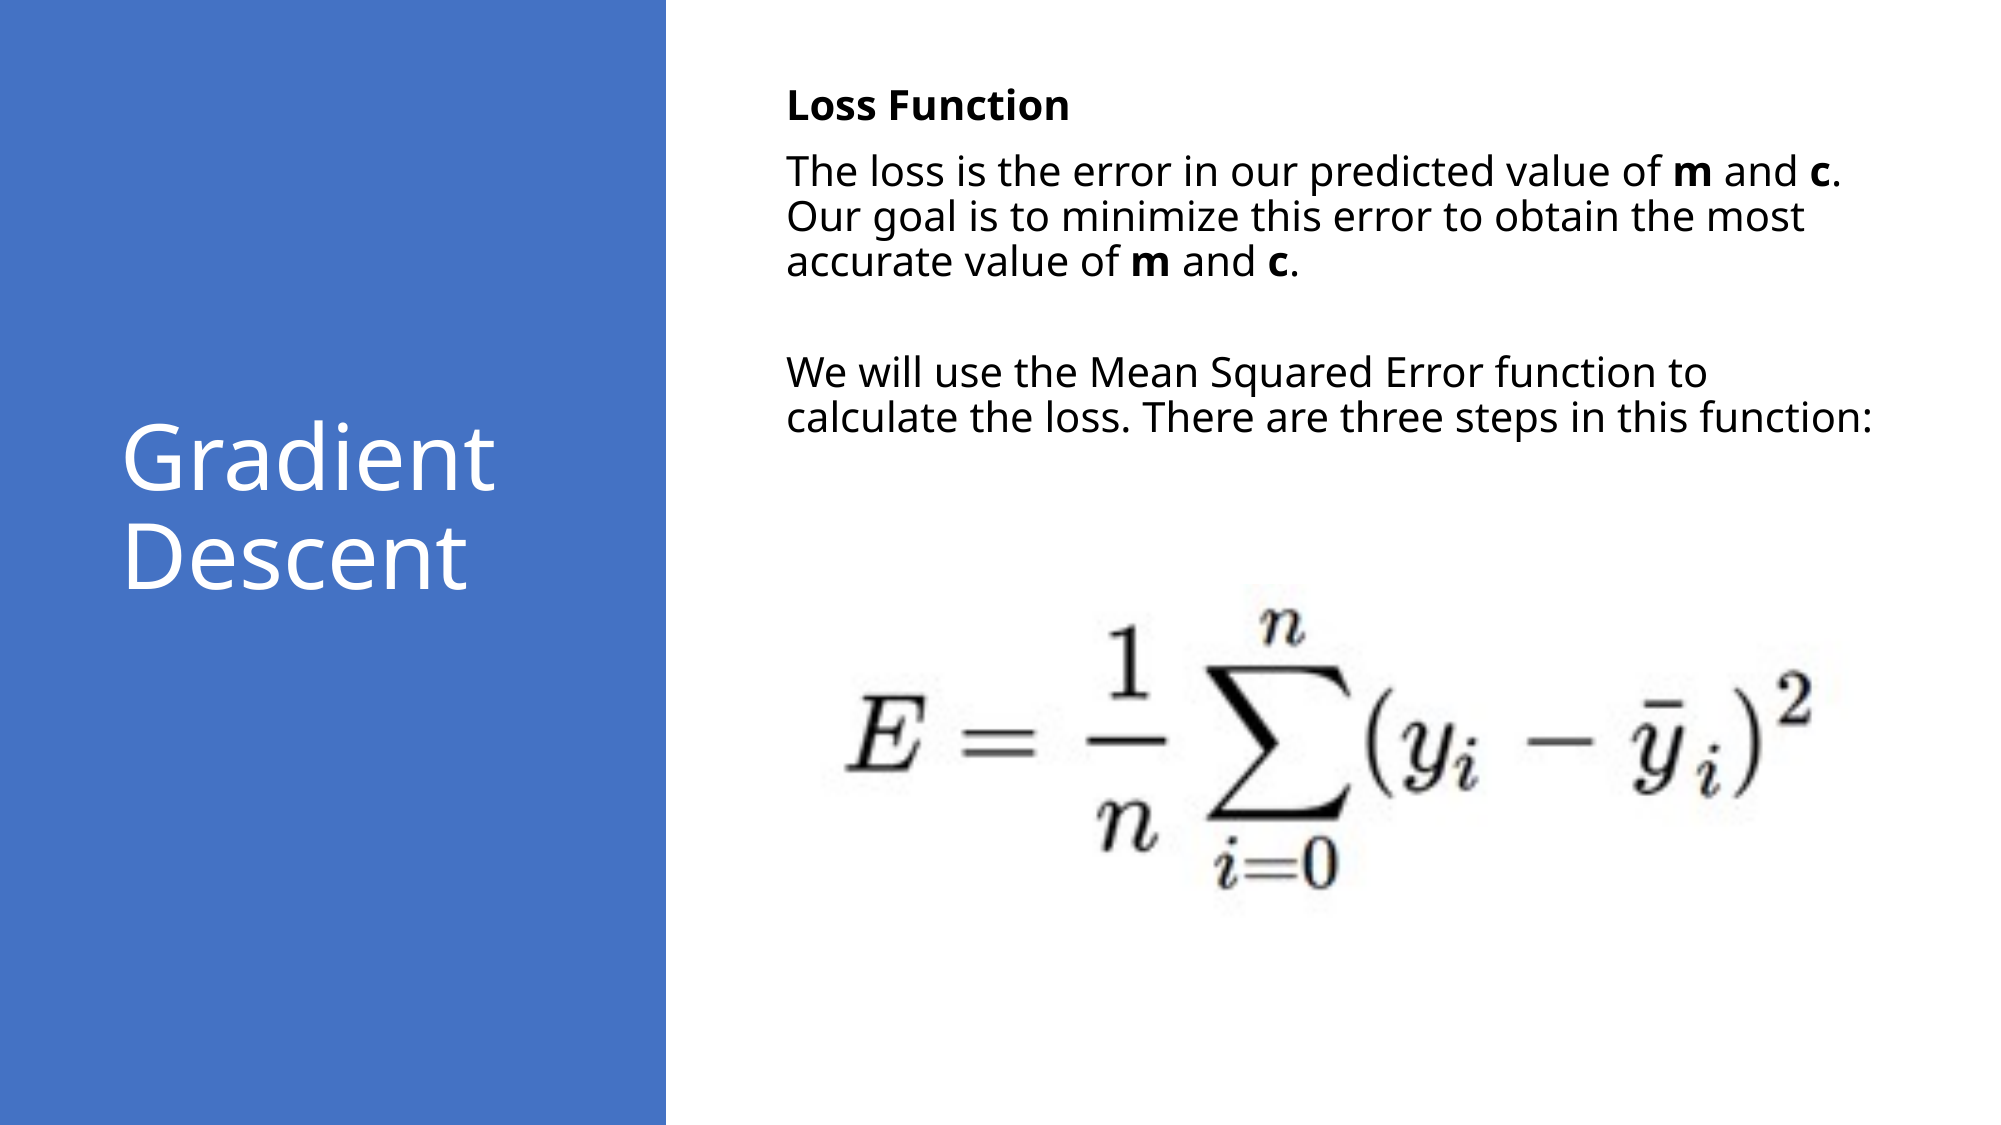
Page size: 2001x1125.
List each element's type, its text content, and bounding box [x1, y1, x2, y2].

list Loss Function The loss is the error in our predicted value of m and c. Our goal is to minimize this error to obtain the most accurate value of m and c. We will use the Mean Squared Error function to calculate the loss. There are three steps in this function: [770, 52, 1895, 584]
picture [763, 584, 1895, 955]
text_box [0, 0, 667, 1125]
title Gradient Descent [105, 104, 614, 1026]
